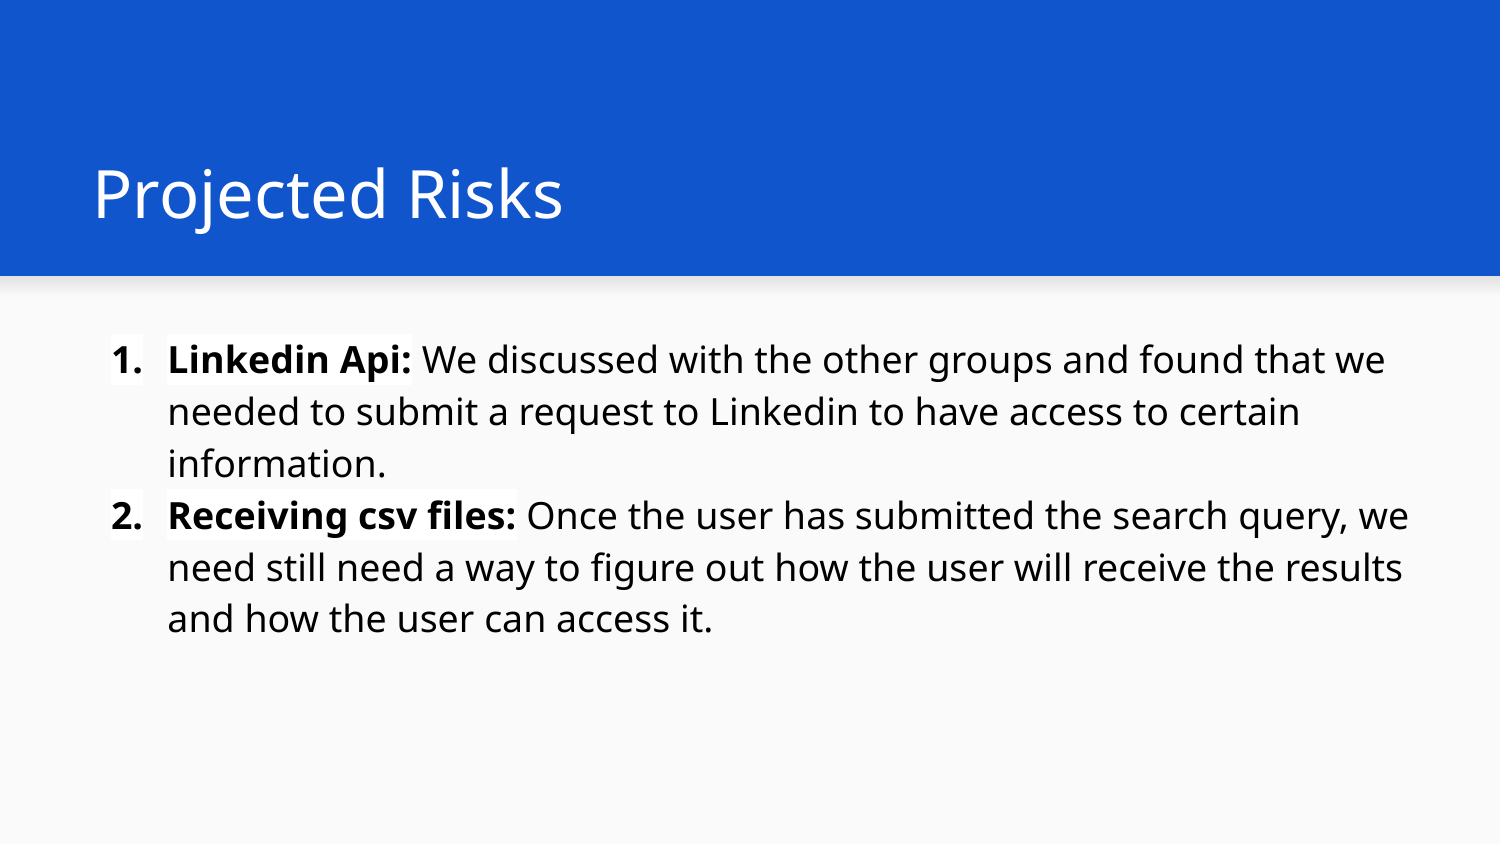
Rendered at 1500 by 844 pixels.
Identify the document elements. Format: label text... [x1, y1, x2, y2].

list Linkedin Api: We discussed with the other groups and found that we needed to submit a request to Linkedin to have access to certain information. Receiving csv files: Once the user has submitted the search query, we need still need a way to figure out how the user will receive the results and how the user can access it. [77, 314, 1427, 760]
title Projected Risks [77, 121, 1427, 248]
